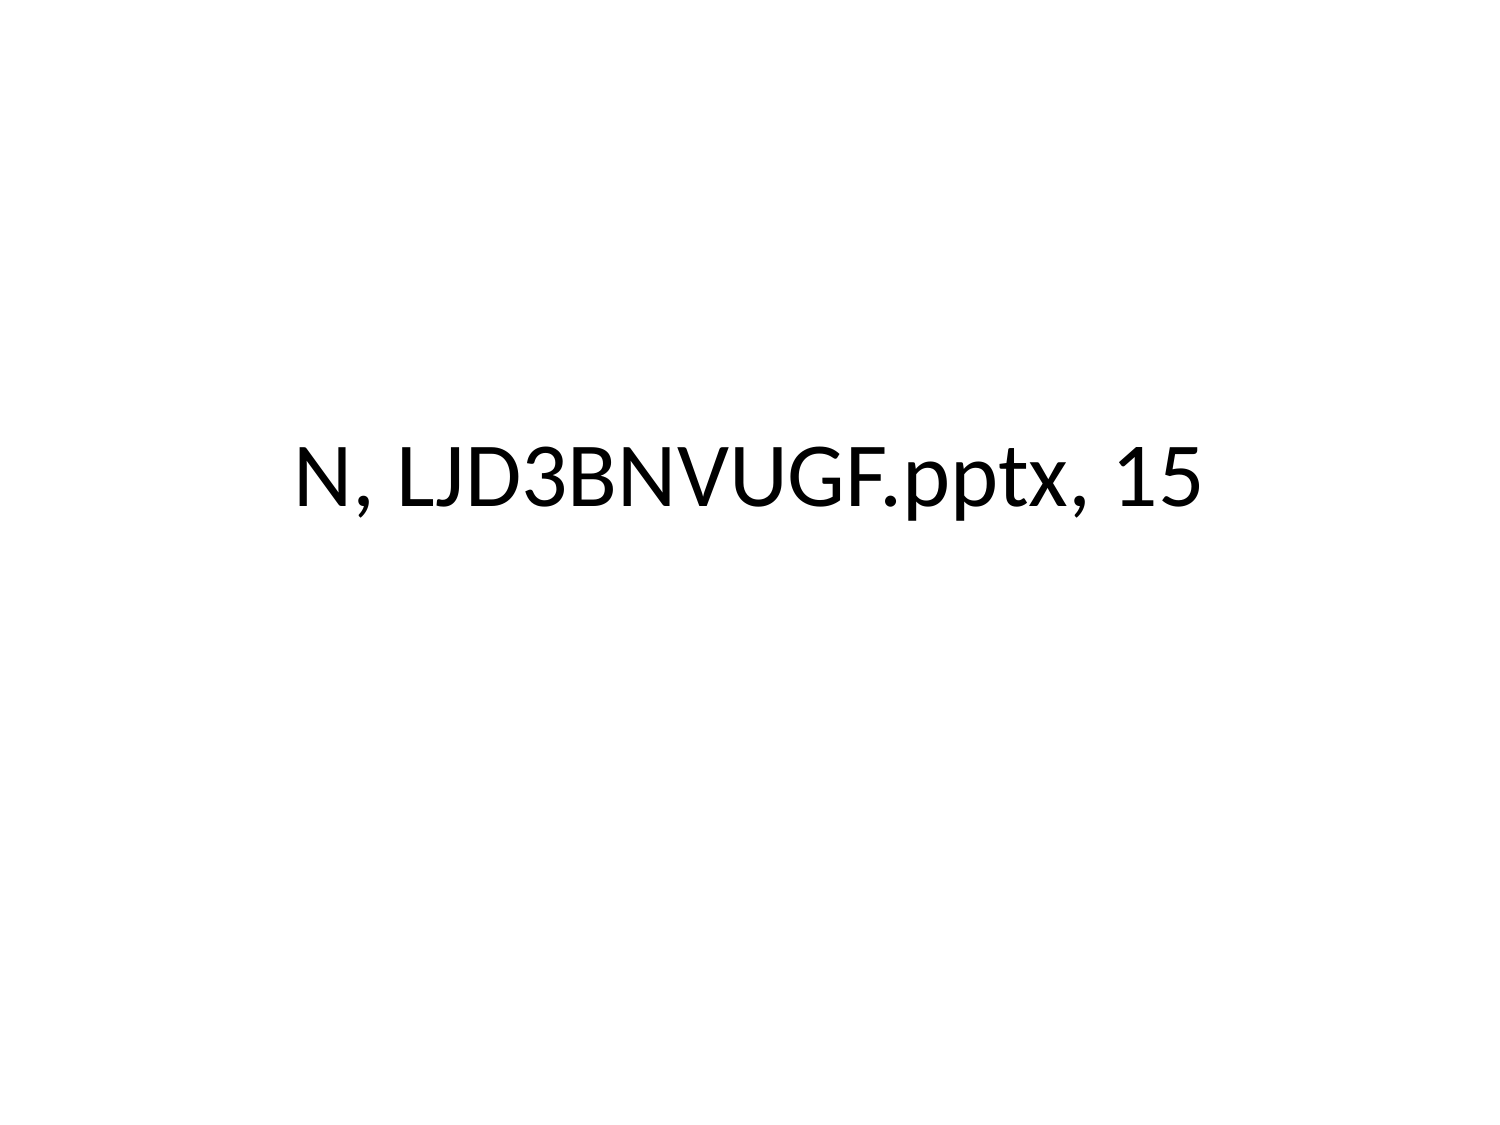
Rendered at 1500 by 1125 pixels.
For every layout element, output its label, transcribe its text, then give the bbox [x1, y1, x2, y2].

title N, LJD3BNVUGF.pptx, 15 [112, 349, 1388, 591]
